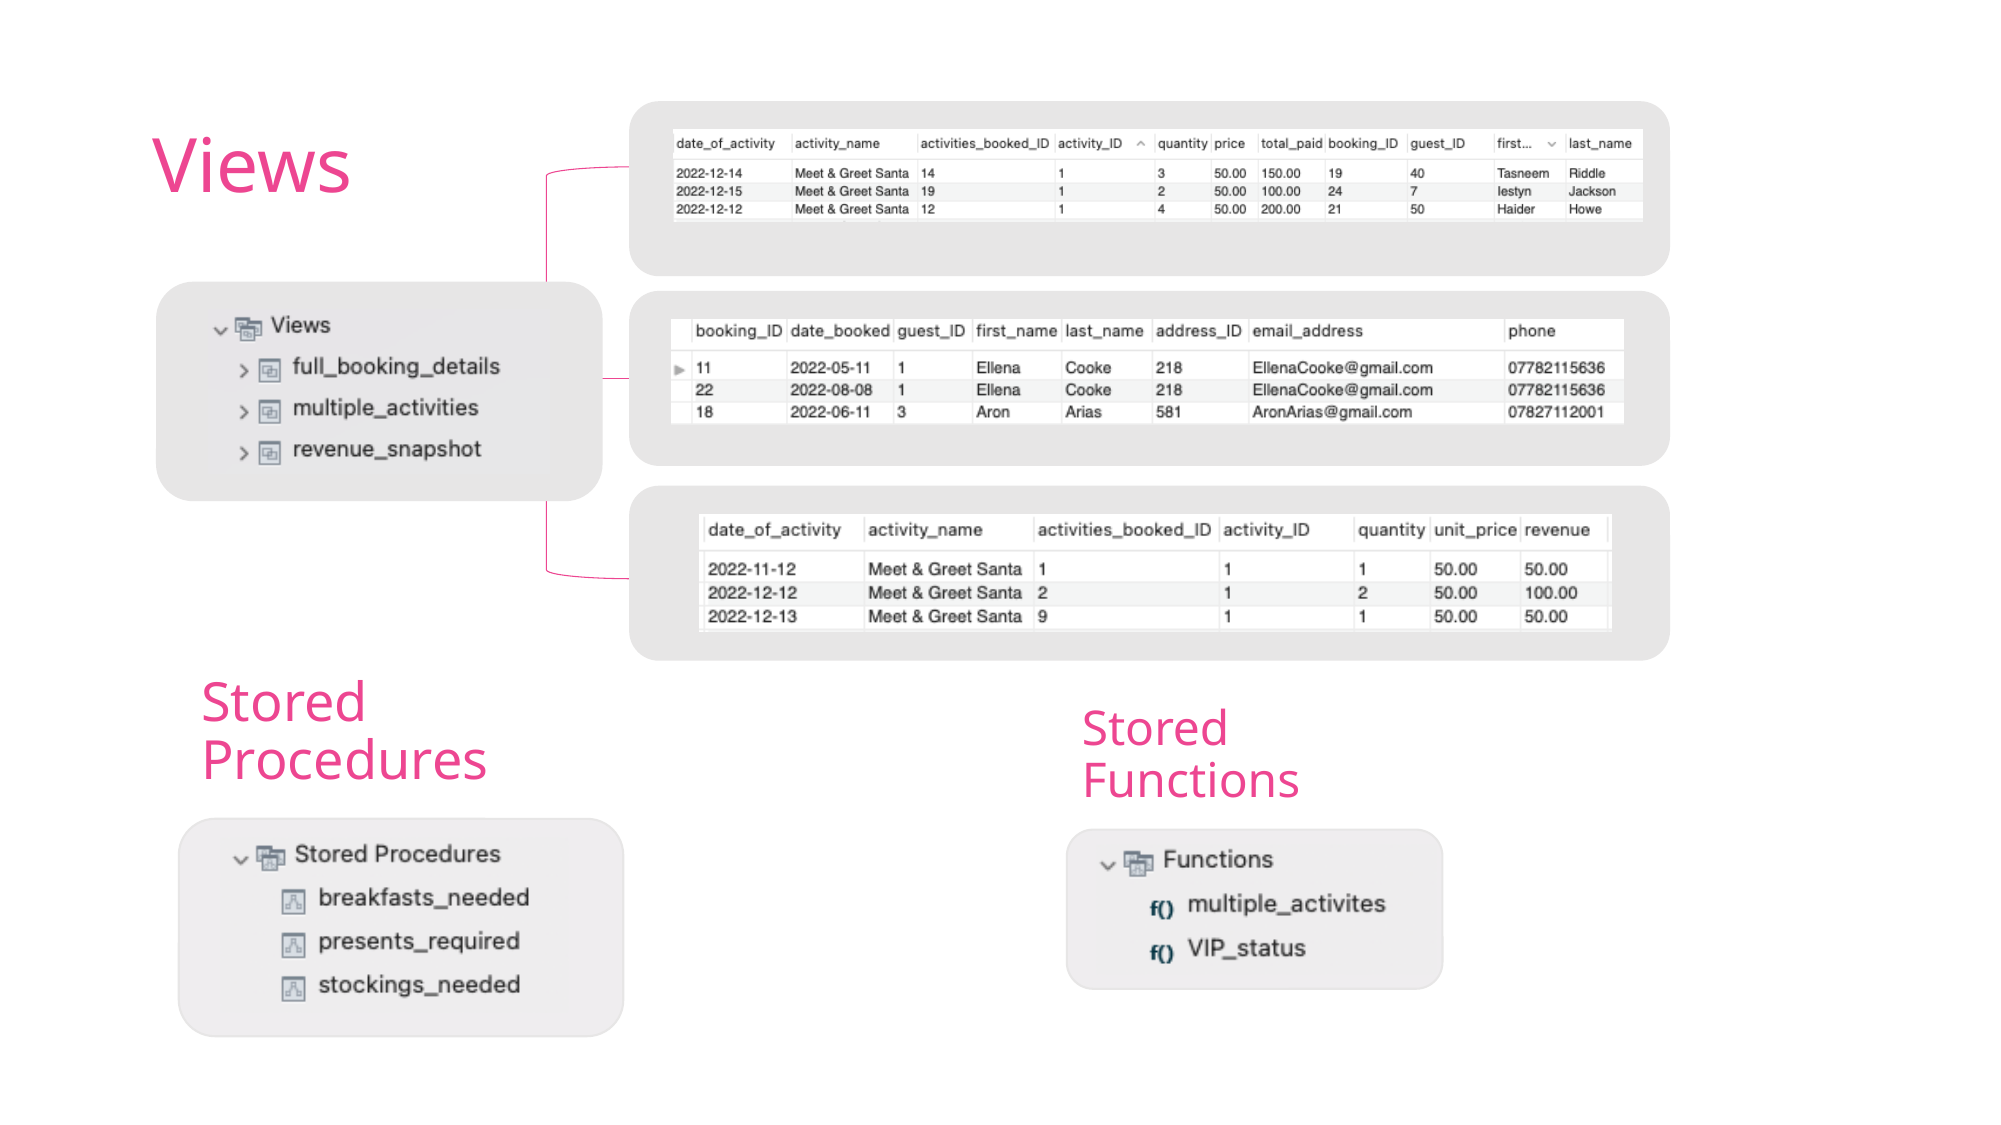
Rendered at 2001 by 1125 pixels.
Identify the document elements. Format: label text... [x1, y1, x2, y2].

picture [671, 319, 1624, 425]
text_box [545, 278, 633, 580]
text_box [155, 281, 603, 502]
picture [220, 837, 569, 1013]
picture [1096, 844, 1437, 975]
picture [699, 514, 1612, 632]
text_box Stored Functions [1066, 696, 1404, 816]
text_box [177, 817, 625, 1038]
text_box [1065, 828, 1444, 990]
text_box [629, 485, 1671, 661]
title Views [137, 59, 1863, 278]
text_box Stored Procedures [186, 648, 523, 818]
text_box [633, 290, 1671, 466]
picture [673, 129, 1643, 222]
picture [208, 309, 550, 474]
